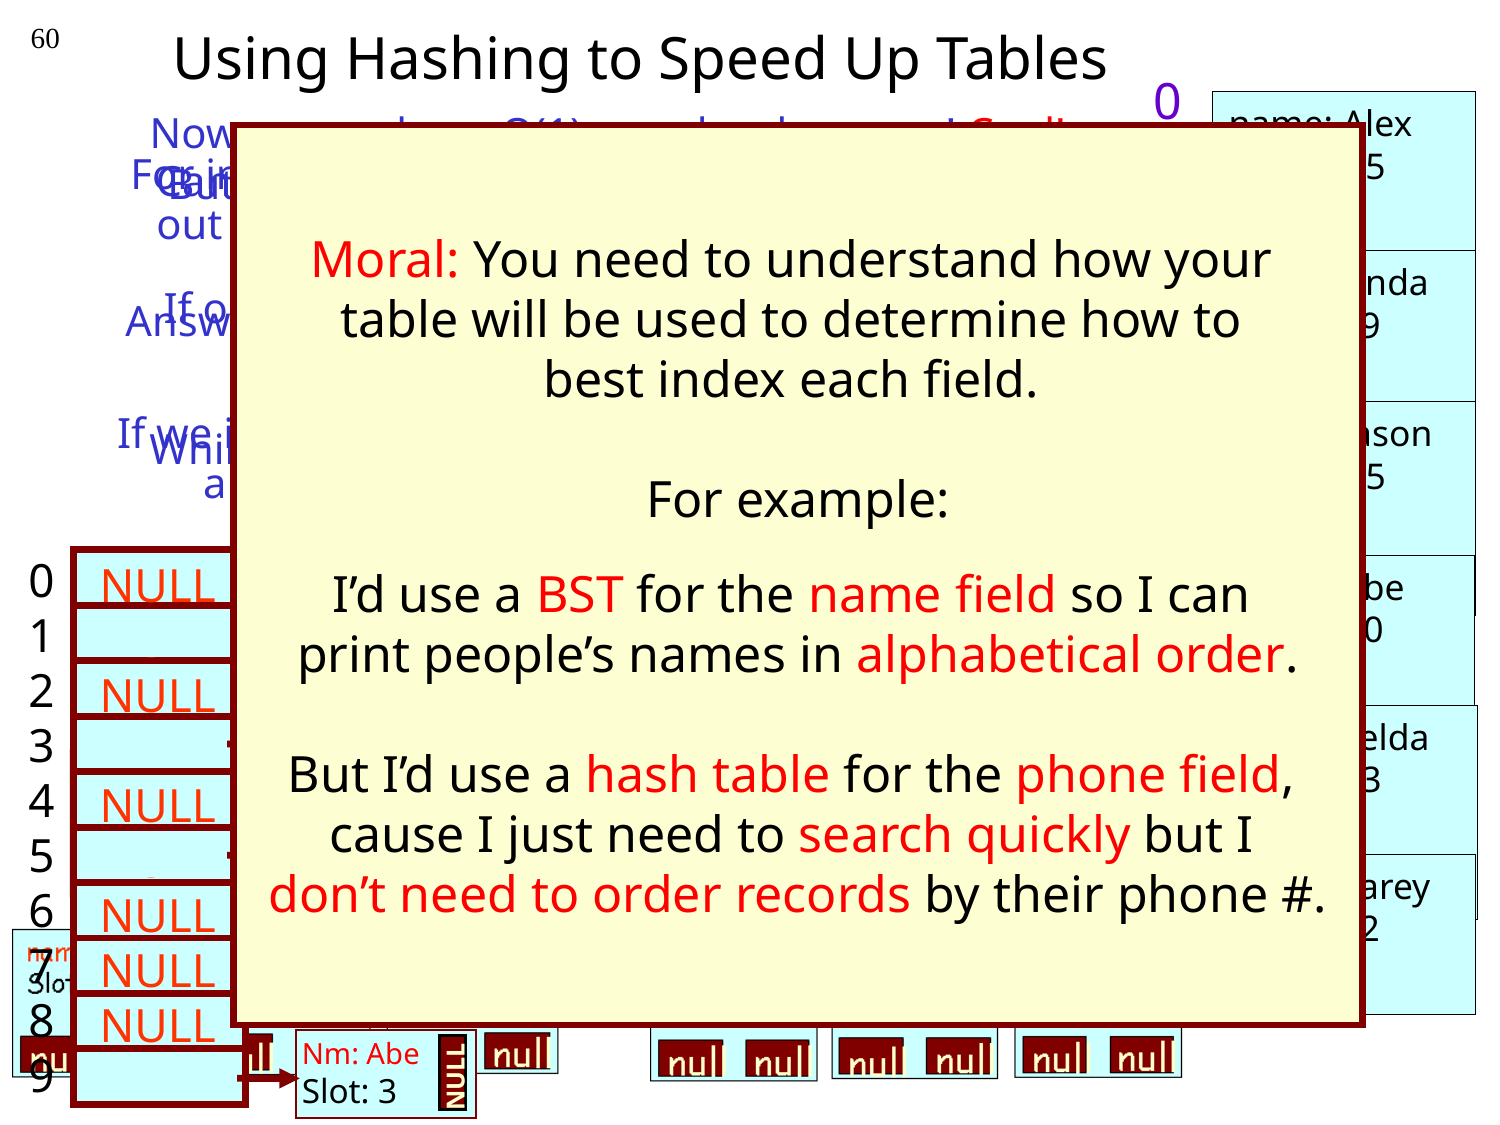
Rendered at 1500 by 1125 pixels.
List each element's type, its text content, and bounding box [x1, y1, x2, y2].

text_box If we indexed with a hash table, we’d have to do a lot more work to do the same thing… [87, 399, 233, 428]
text_box Now we can have O(1) searches by name! Cool! But in that case why not just always use hash tables to index all of our key fields? [112, 99, 1104, 140]
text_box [12, 429, 681, 1125]
title Using Hashing to Speed Up Tables [3, 0, 1279, 150]
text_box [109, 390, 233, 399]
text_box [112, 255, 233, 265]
text_box For instance, what if we want to be able to print out all students alphabetically by their name. [99, 140, 233, 255]
picture [681, 562, 1188, 1093]
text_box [1137, 12, 1477, 1047]
text_box If our index data structure is a binary search tree, that’s easy! [99, 274, 233, 390]
text_box Moral: You need to understand how your table will be used to determine how to best index each field. For example: I’d use a BST for the name field so I can print people’s names in alphabetical order. But I’d use a hash table for the phone field, cause I just need to search quickly but I don’t need to order records by their phone #. [233, 124, 1132, 560]
